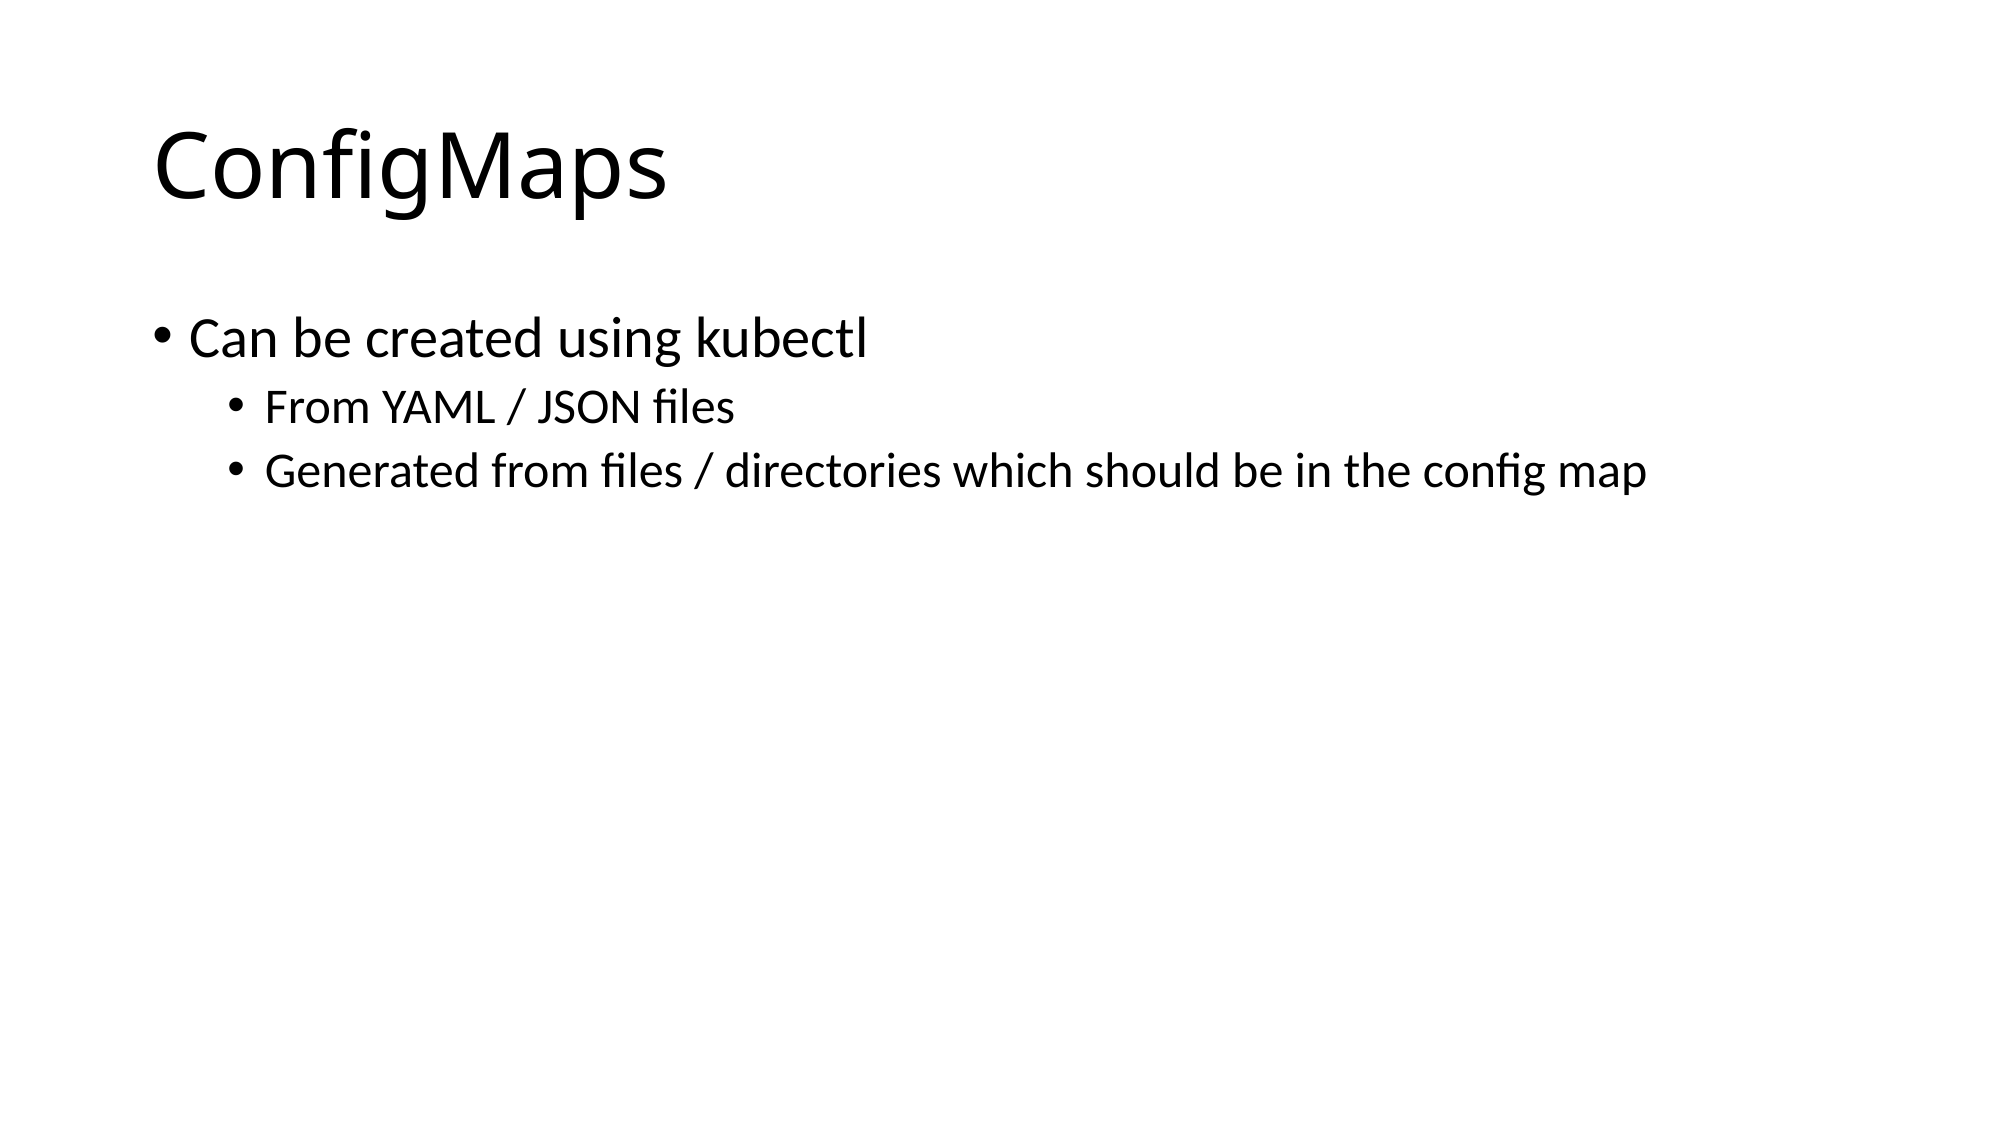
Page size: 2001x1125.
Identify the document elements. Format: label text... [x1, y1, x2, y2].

title ConfigMaps [137, 59, 1863, 278]
list Can be created using kubectl From YAML / JSON files Generated from files / directories which should be in the config map [137, 299, 1863, 1014]
